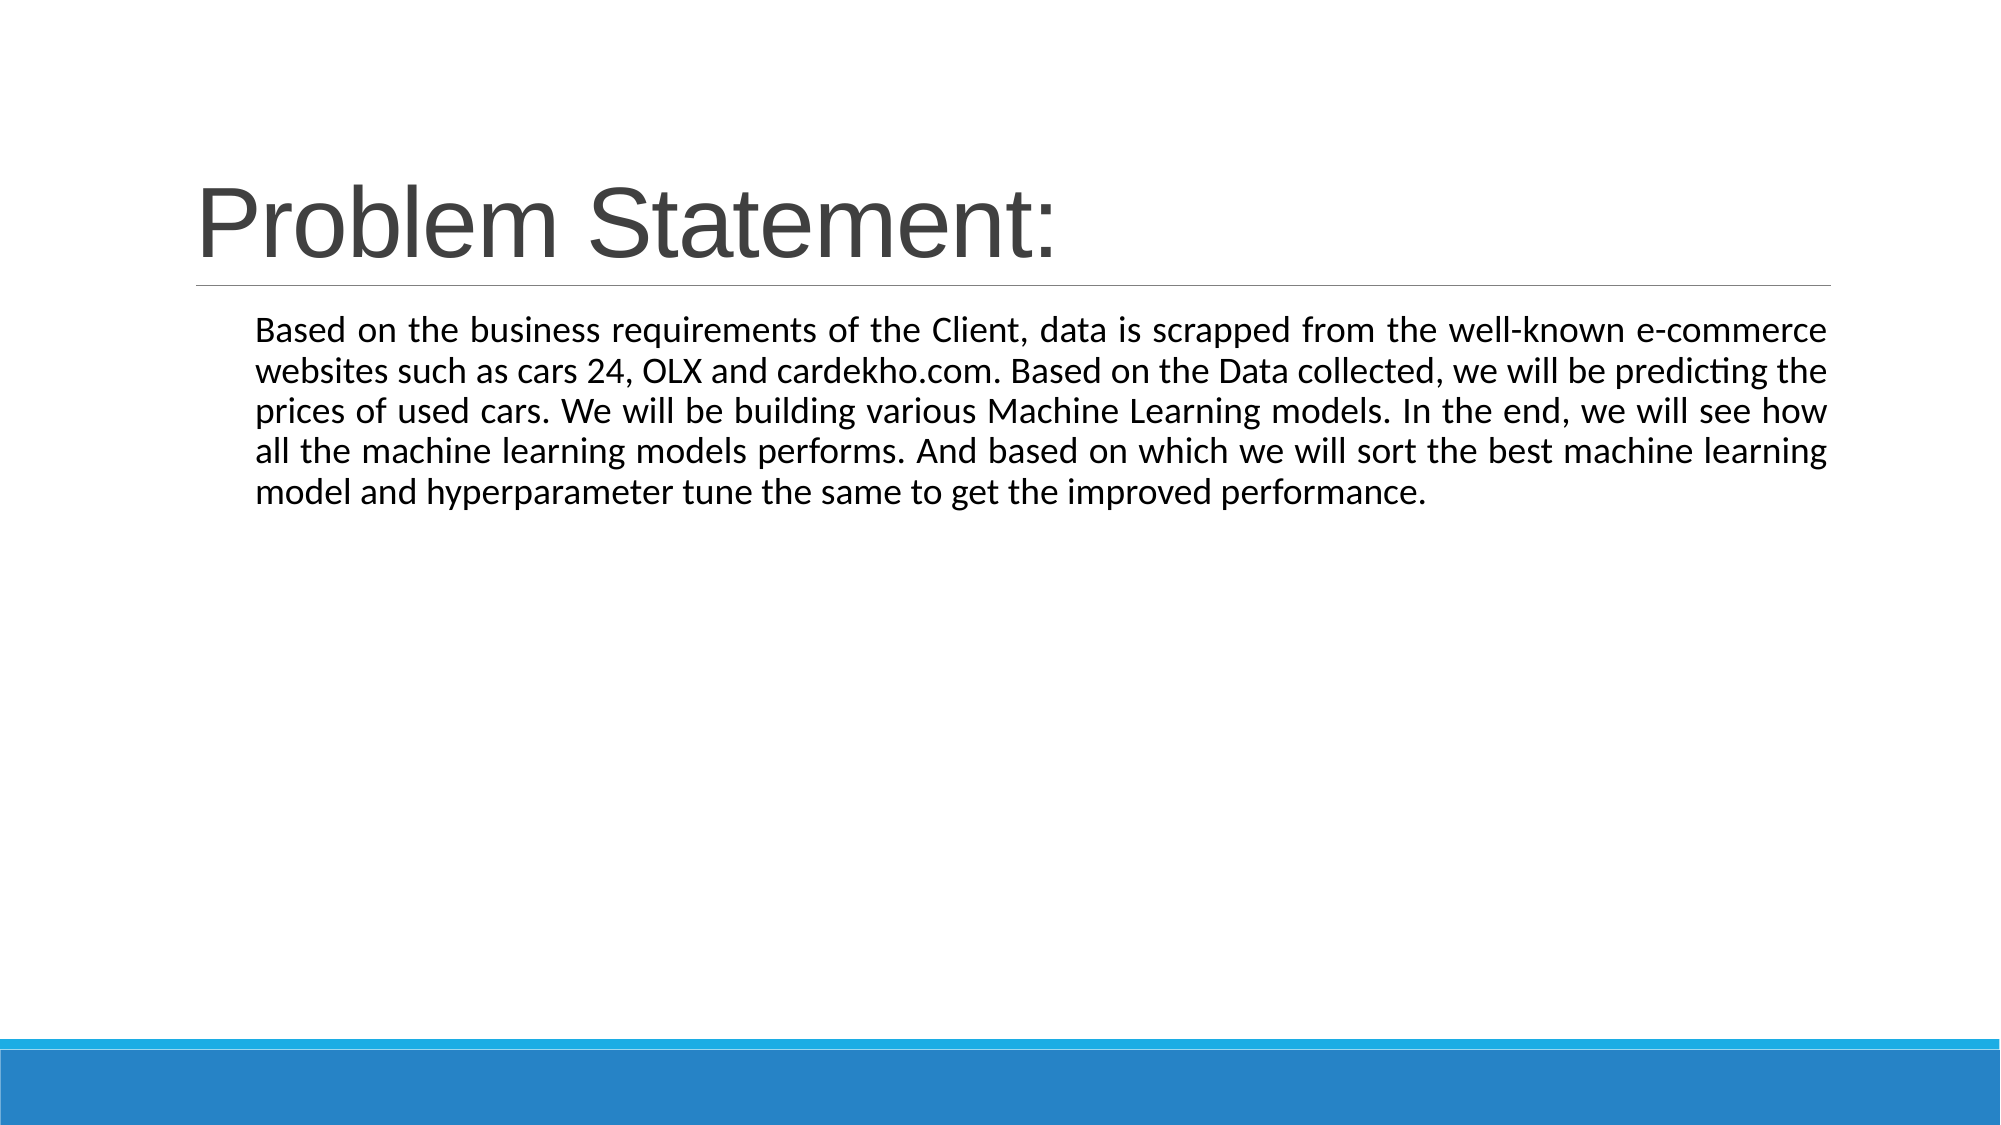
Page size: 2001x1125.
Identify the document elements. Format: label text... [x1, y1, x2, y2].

title Problem Statement: [180, 47, 1830, 285]
list Based on the business requirements of the Client, data is scrapped from the well-known e-commerce websites such as cars 24, OLX and cardekho.com. Based on the Data collected, we will be predicting the prices of used cars. We will be building various Machine Learning models. In the end, we will see how all the machine learning models performs. And based on which we will sort the best machine learning model and hyperparameter tune the same to get the improved performance. [180, 302, 1830, 963]
